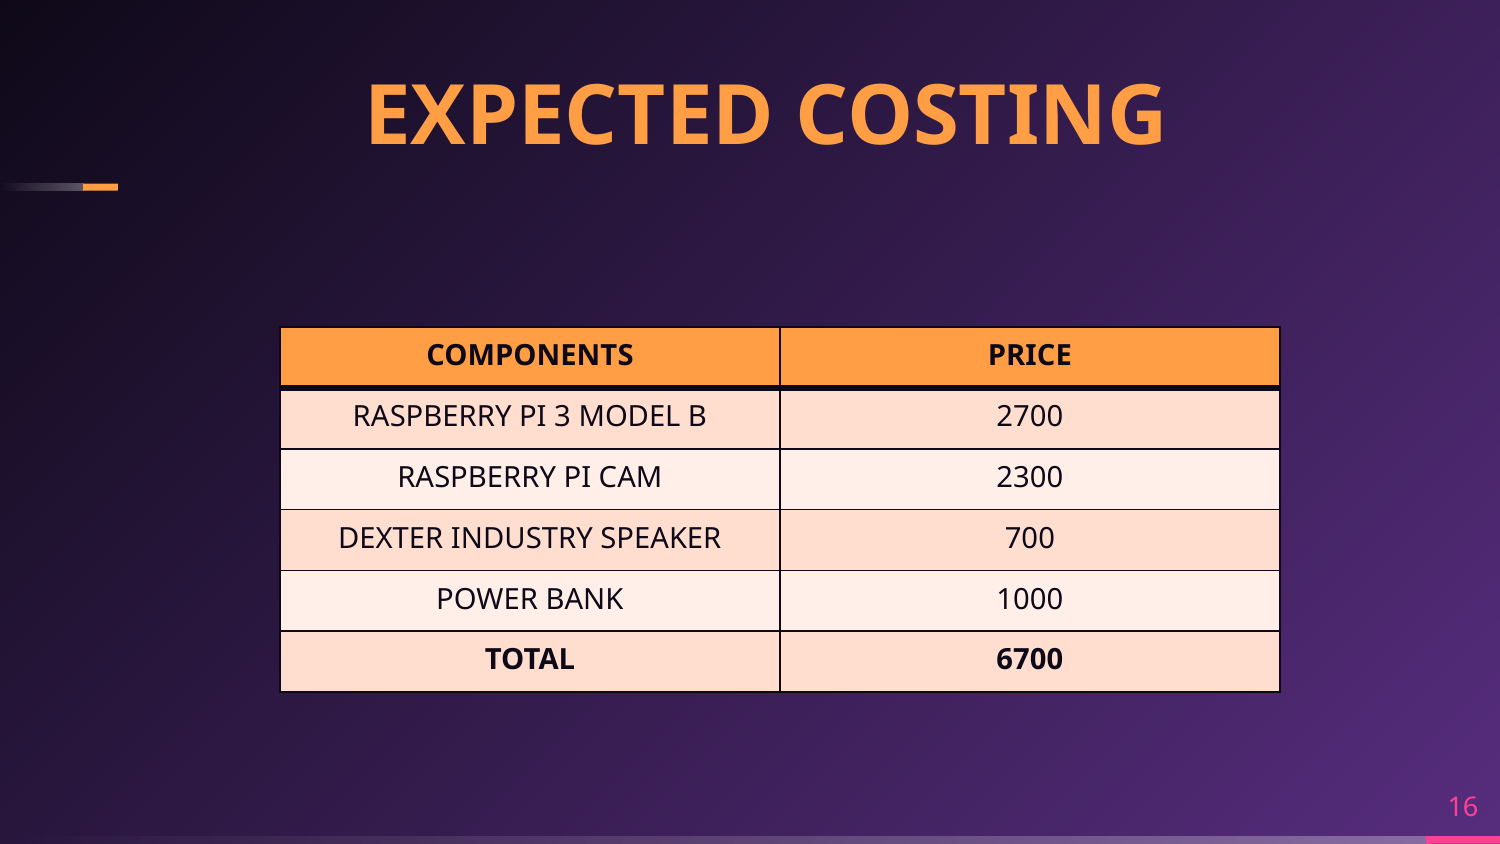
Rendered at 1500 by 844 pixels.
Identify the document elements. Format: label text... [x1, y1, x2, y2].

table_cell 700 [781, 510, 1279, 570]
table_cell DEXTER INDUSTRY SPEAKER [281, 510, 779, 570]
table_cell RASPBERRY PI 3 MODEL B [281, 391, 779, 448]
table_cell 1000 [781, 571, 1279, 630]
table_cell POWER BANK [281, 571, 779, 630]
table_cell 2300 [781, 450, 1279, 509]
slide_number 16 [1426, 779, 1500, 837]
table_header PRICE [781, 328, 1279, 385]
table_cell TOTAL [281, 632, 779, 691]
table_header COMPONENTS [281, 328, 779, 385]
table_cell 6700 [781, 632, 1279, 691]
title EXPECTED COSTING [331, 97, 1202, 163]
table_cell 2700 [781, 391, 1279, 448]
table_cell RASPBERRY PI CAM [281, 450, 779, 509]
